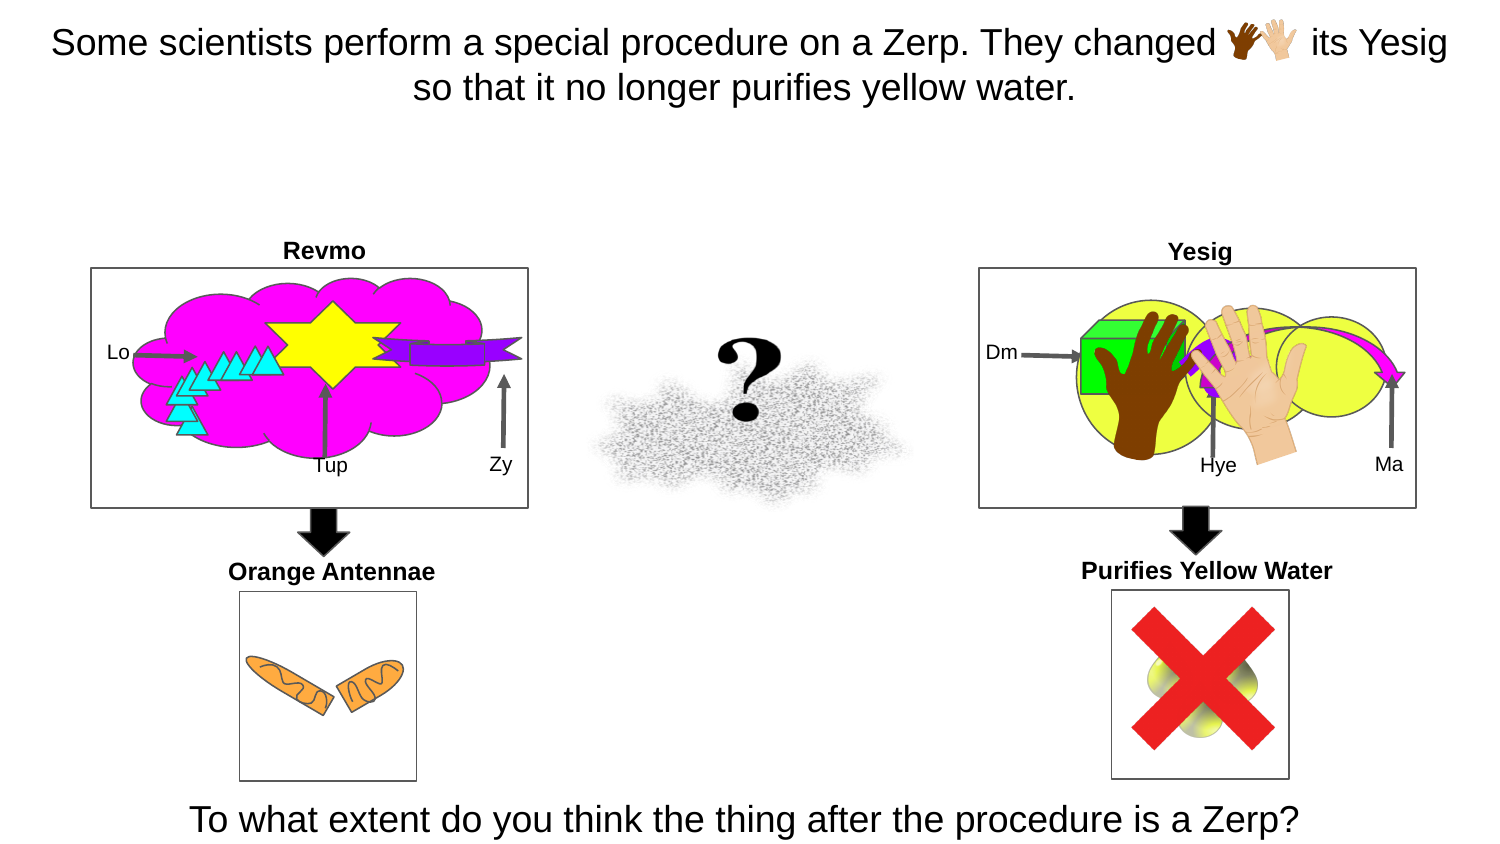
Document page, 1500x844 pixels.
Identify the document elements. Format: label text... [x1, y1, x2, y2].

text_box To what extent do you think the thing after the procedure is a Zerp? [111, 780, 1389, 844]
picture [1066, 293, 1327, 461]
picture [1109, 590, 1296, 763]
picture [1222, 12, 1306, 64]
text_box Some scientists perform a special procedure on a Zerp. They changed its Yesig so that it no longer purifies yellow water. [19, 2, 1480, 123]
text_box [76, 219, 536, 782]
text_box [964, 219, 1424, 780]
picture [585, 331, 915, 512]
